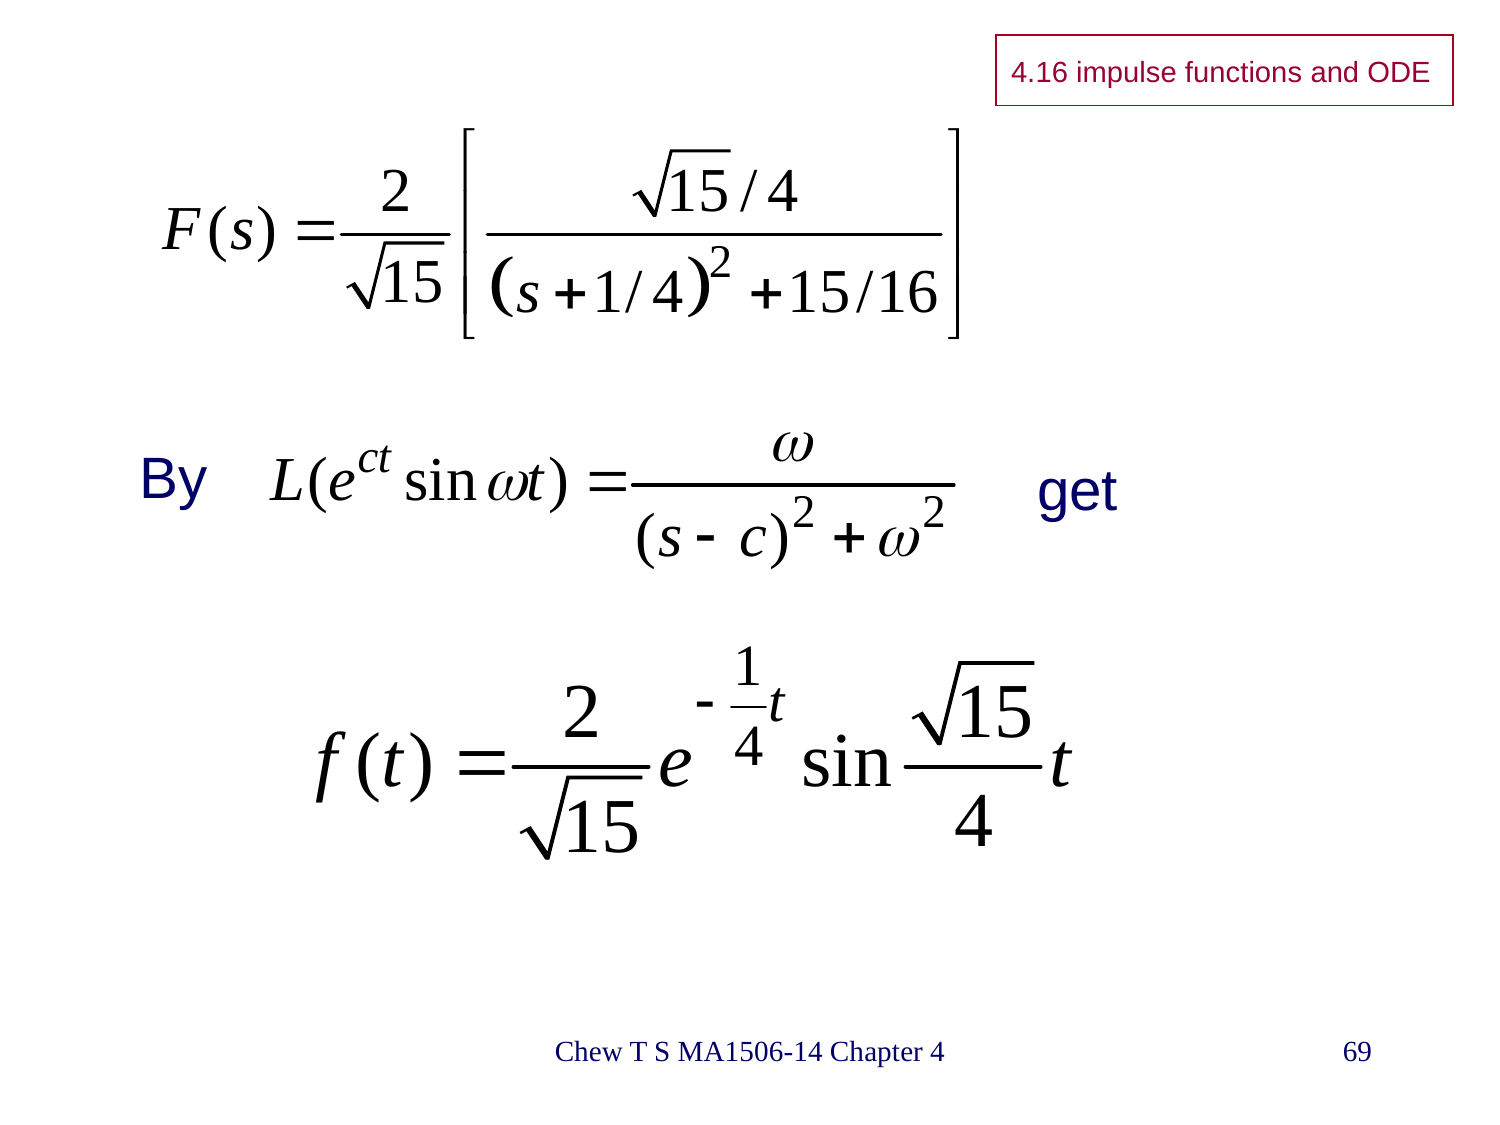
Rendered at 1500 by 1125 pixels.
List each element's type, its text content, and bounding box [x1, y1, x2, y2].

footer Chew T S MA1506-14 Chapter 4 [512, 1024, 988, 1101]
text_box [296, 633, 1081, 867]
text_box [265, 408, 960, 576]
text_box 4.16 impulse functions and ODE [996, 35, 1454, 106]
slide_number 69 [1074, 1024, 1388, 1101]
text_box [146, 124, 977, 344]
text_box get [1022, 444, 1134, 530]
text_box By [124, 432, 239, 518]
